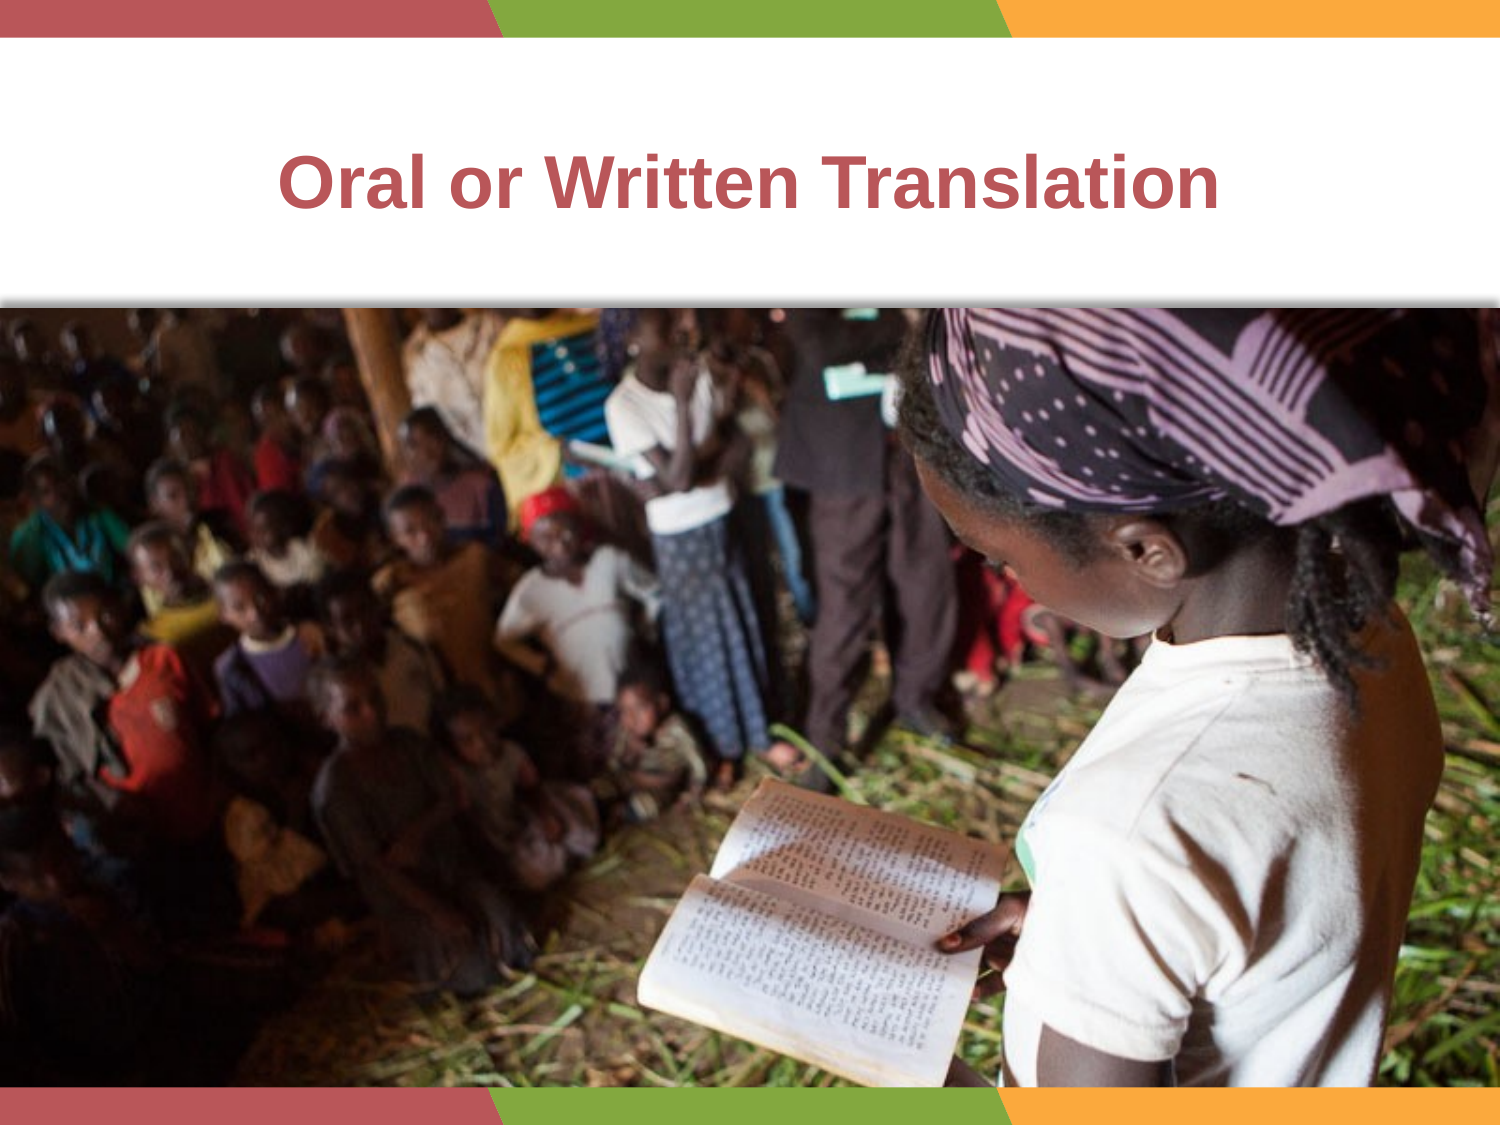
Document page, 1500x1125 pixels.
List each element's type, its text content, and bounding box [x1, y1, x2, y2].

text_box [0, 1087, 1500, 1125]
text_box Oral or Written Translation [27, 125, 1473, 231]
picture [0, 308, 1500, 1087]
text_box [0, 0, 1500, 38]
